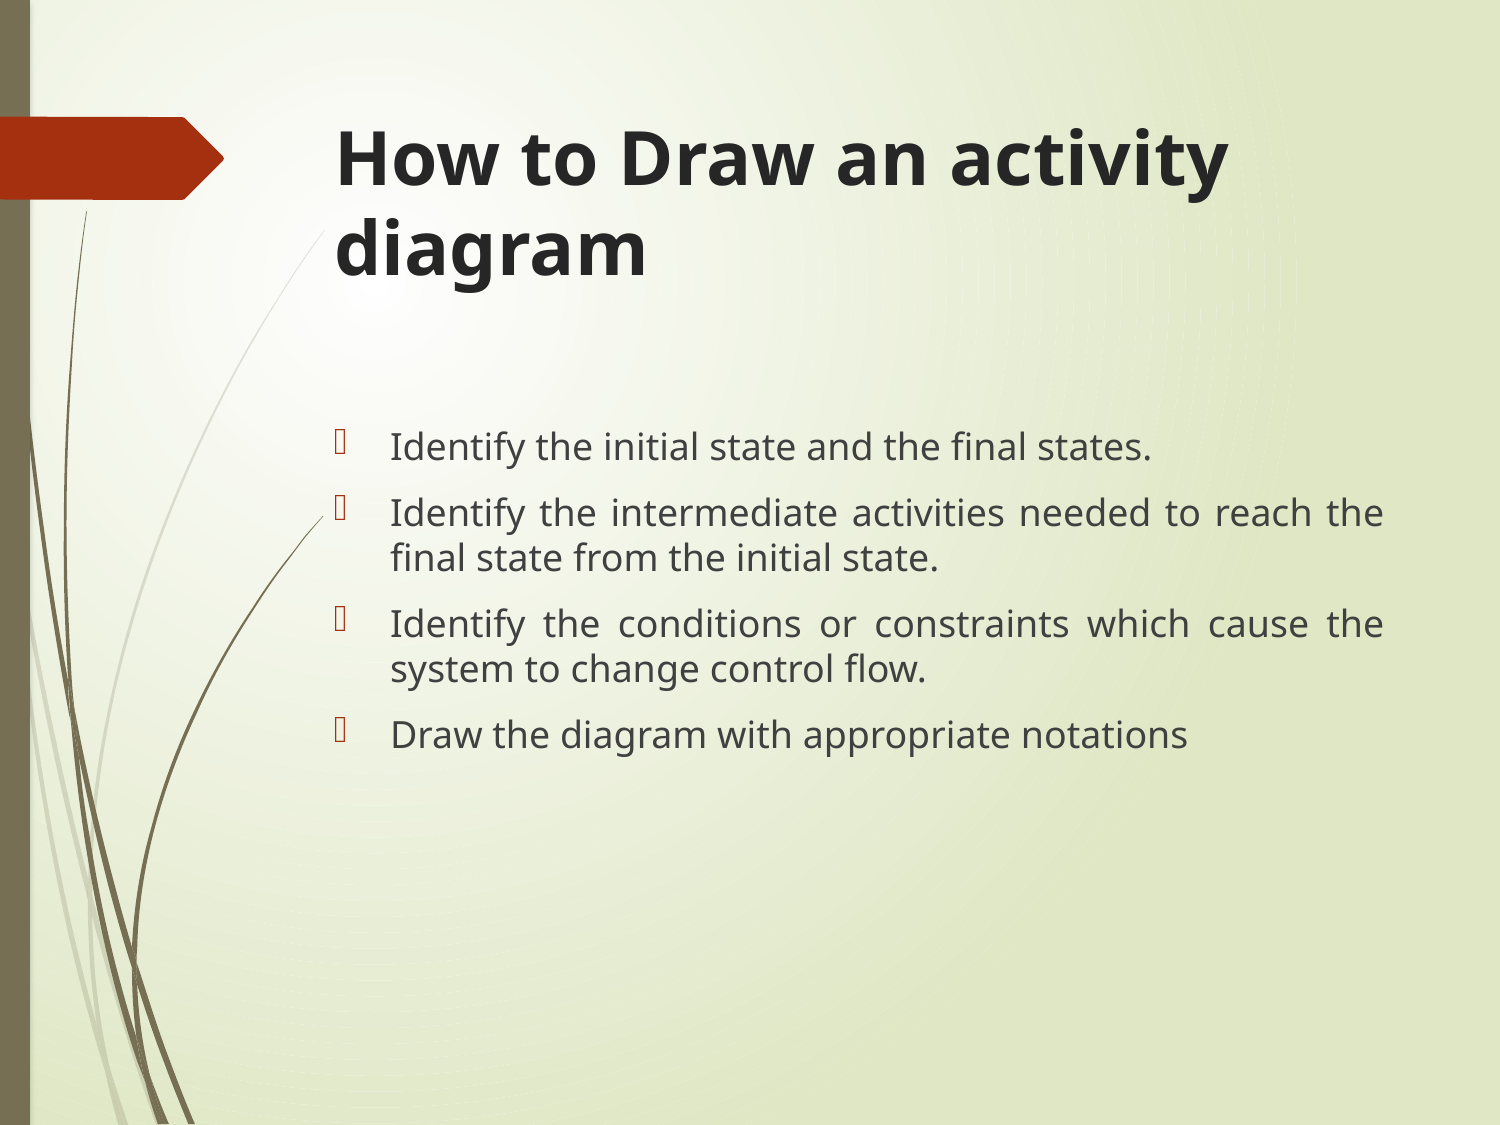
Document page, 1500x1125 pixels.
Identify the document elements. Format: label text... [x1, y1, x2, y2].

title How to Draw an activity diagram [319, 102, 1400, 313]
list Identify the initial state and the final states. Identify the intermediate activities needed to reach the final state from the initial state. Identify the conditions or constraints which cause the system to change control flow. Draw the diagram with appropriate notations [318, 350, 1400, 970]
